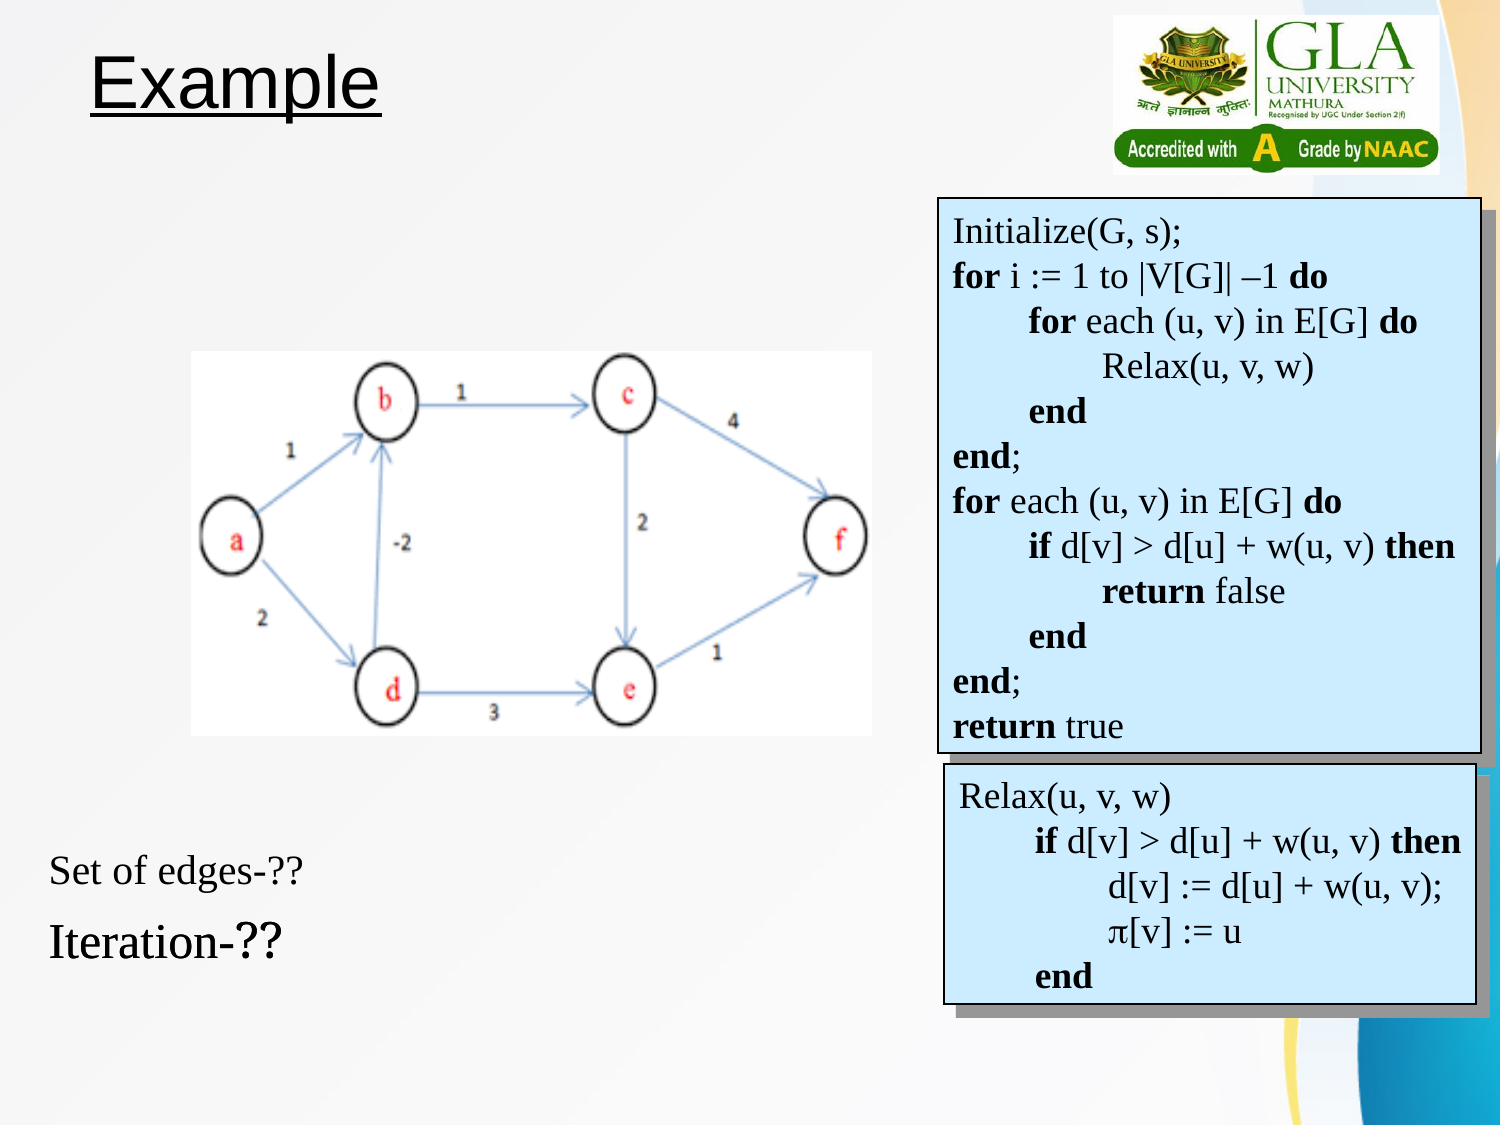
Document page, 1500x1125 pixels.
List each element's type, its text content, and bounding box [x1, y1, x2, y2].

picture [0, 0, 1500, 1125]
title Example [74, 30, 1112, 127]
text_box Set of edges-?? [33, 835, 1230, 901]
text_box Relax(u, v, w) if d[v] > d[u] + w(u, v) then d[v] := d[u] + w(u, v); [v] := u end [944, 763, 1477, 1004]
text_box Initialize(G, s); for i := 1 to |V[G]| –1 do for each (u, v) in E[G] do Relax(u, v, w) end end; for each (u, v) in E[G] do if d[v] > d[u] + w(u, v) then return false end end; return true [938, 198, 1482, 754]
text_box Iteration-⁇ [33, 901, 311, 977]
